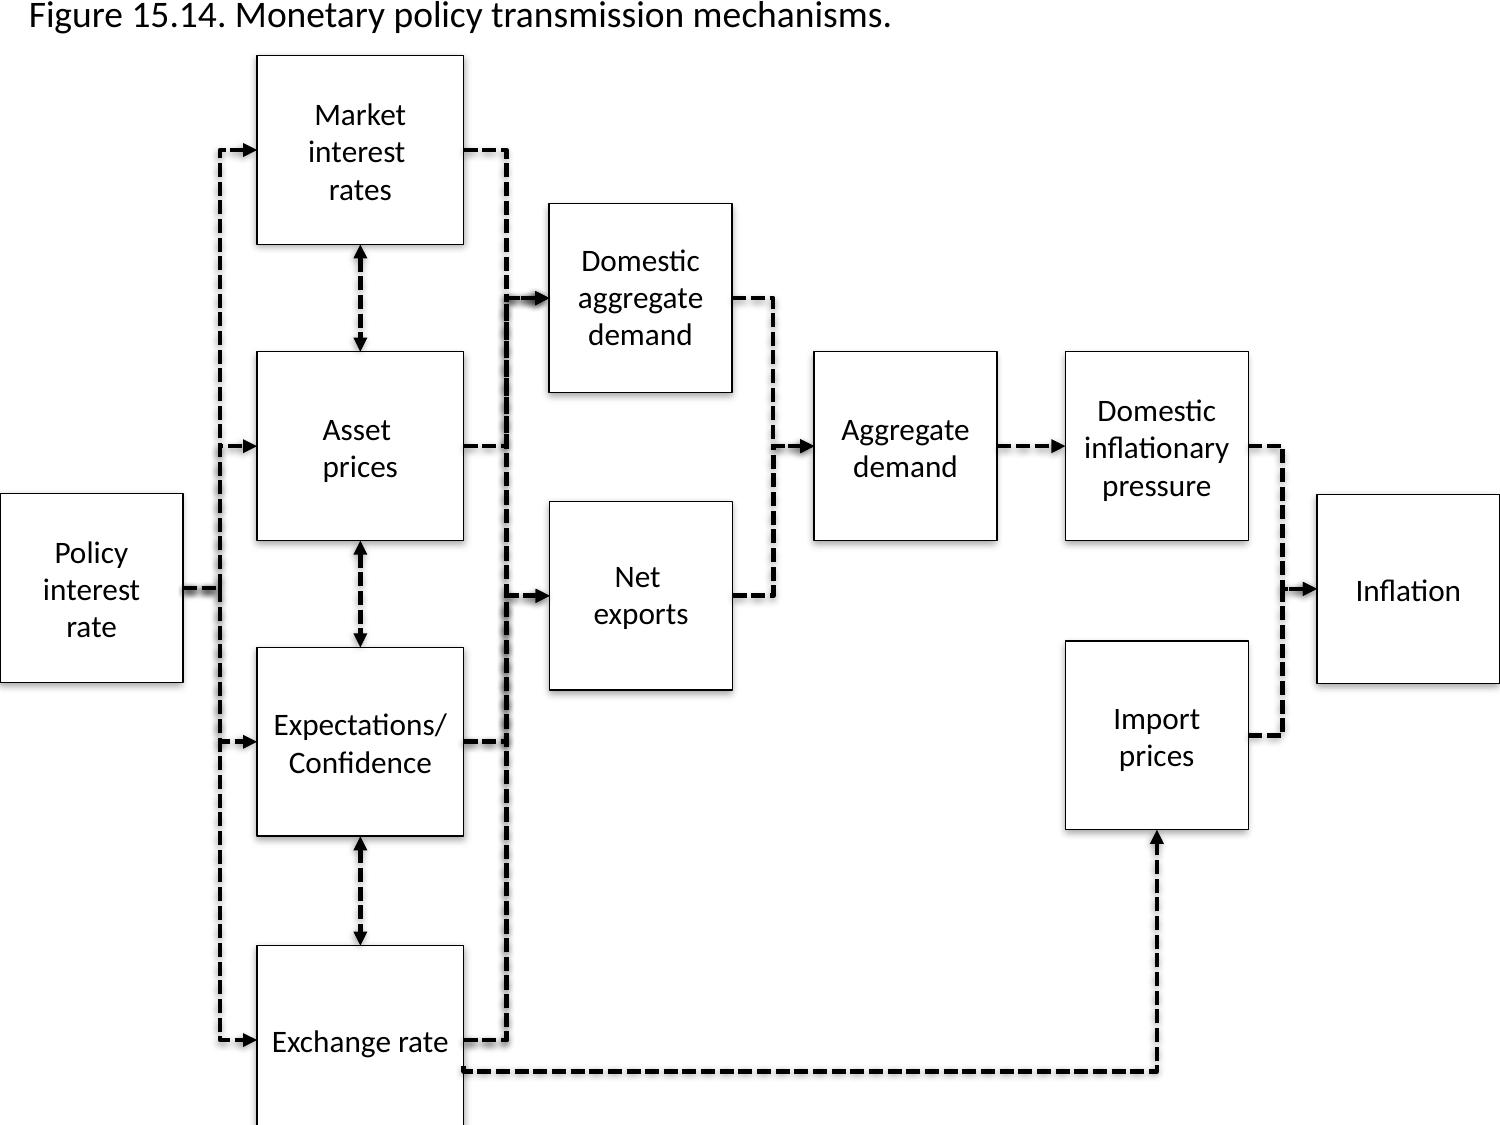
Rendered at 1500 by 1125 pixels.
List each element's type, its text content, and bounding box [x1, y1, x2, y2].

text_box Figure 15.14. Monetary policy transmission mechanisms. [13, 0, 1500, 43]
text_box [0, 55, 1500, 1125]
